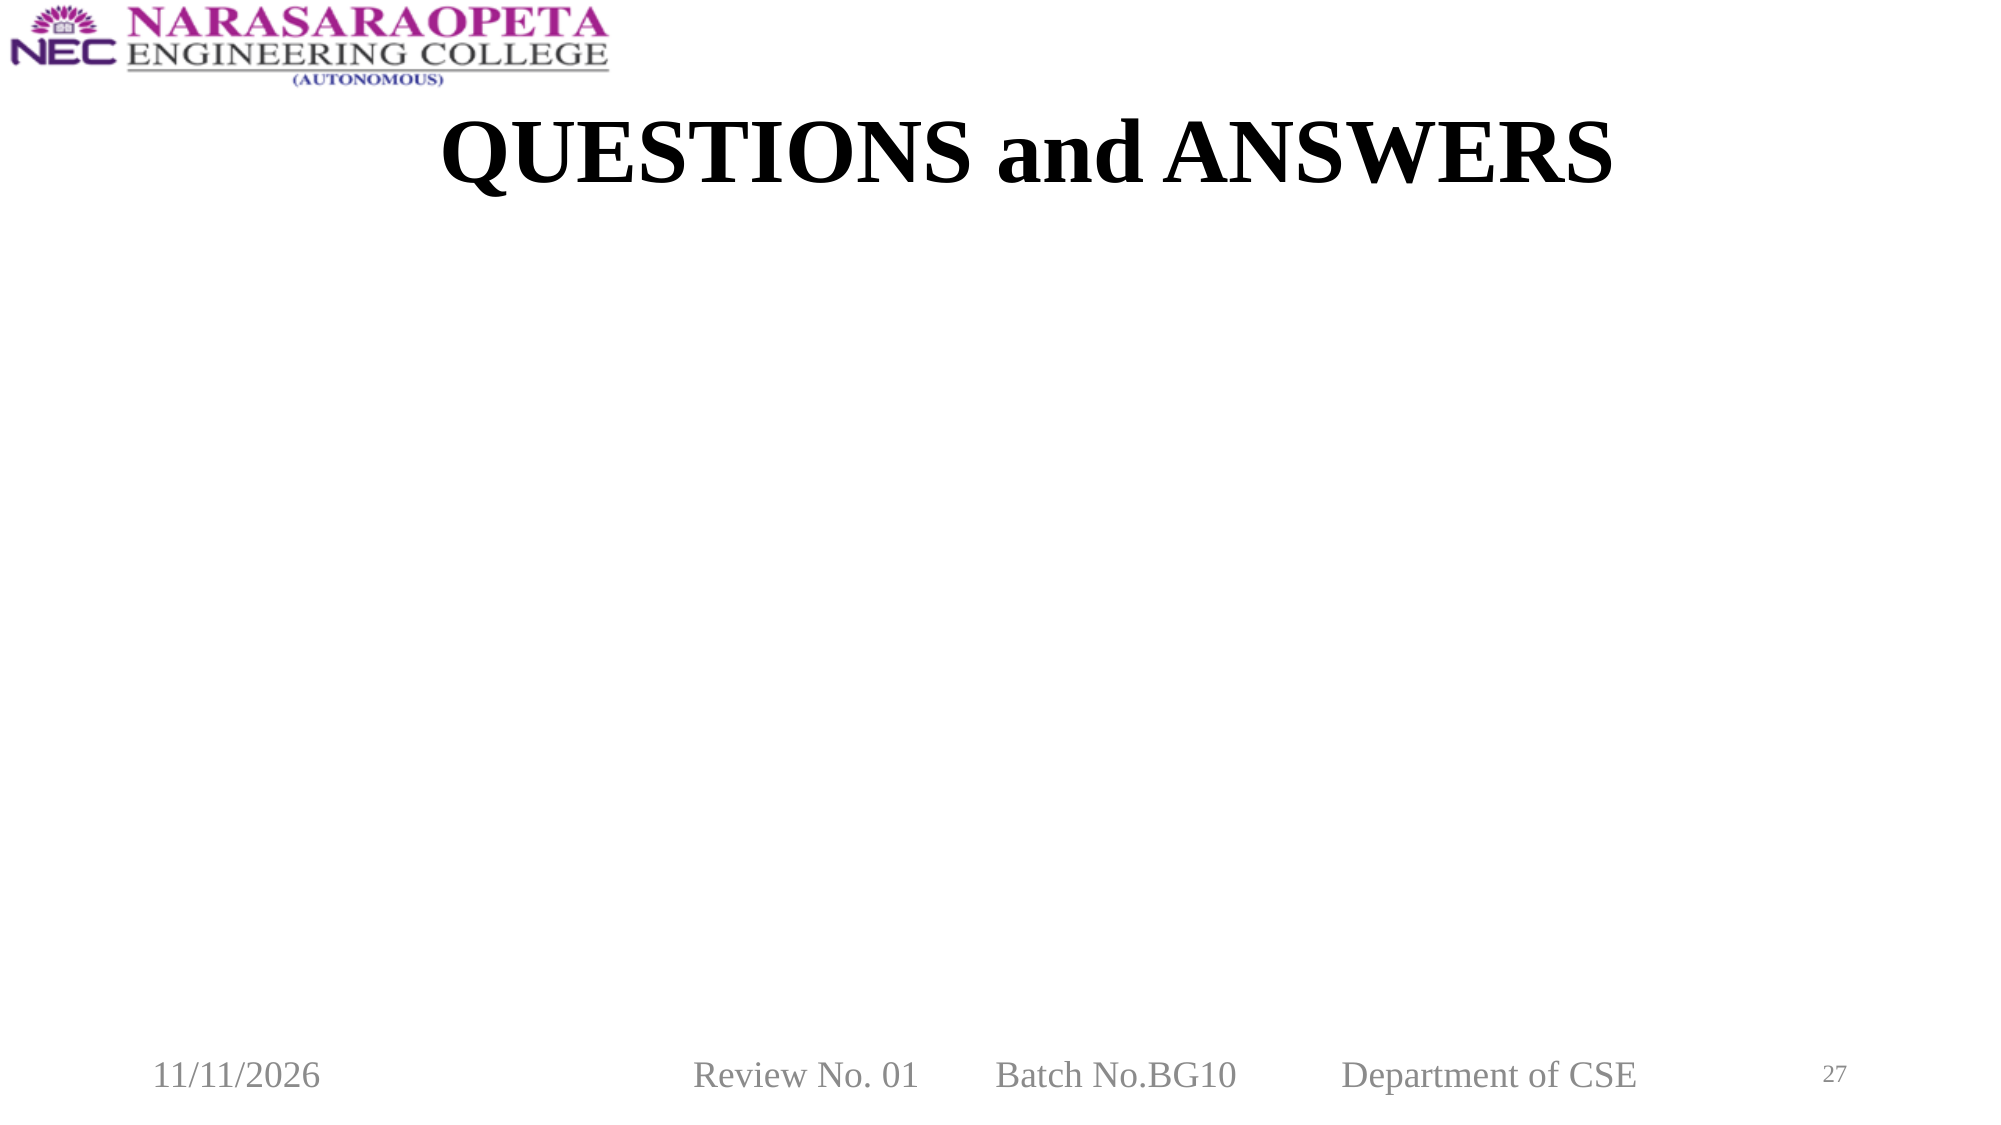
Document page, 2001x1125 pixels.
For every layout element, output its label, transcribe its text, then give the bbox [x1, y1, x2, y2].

footer Review No. 01 Batch No.BG10 Department of CSE [662, 1042, 1412, 1103]
title QUESTIONS and ANSWERS [193, 59, 1863, 245]
slide_number 27 [1412, 1042, 1863, 1103]
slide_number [137, 1042, 588, 1103]
picture [0, 0, 1280, 719]
